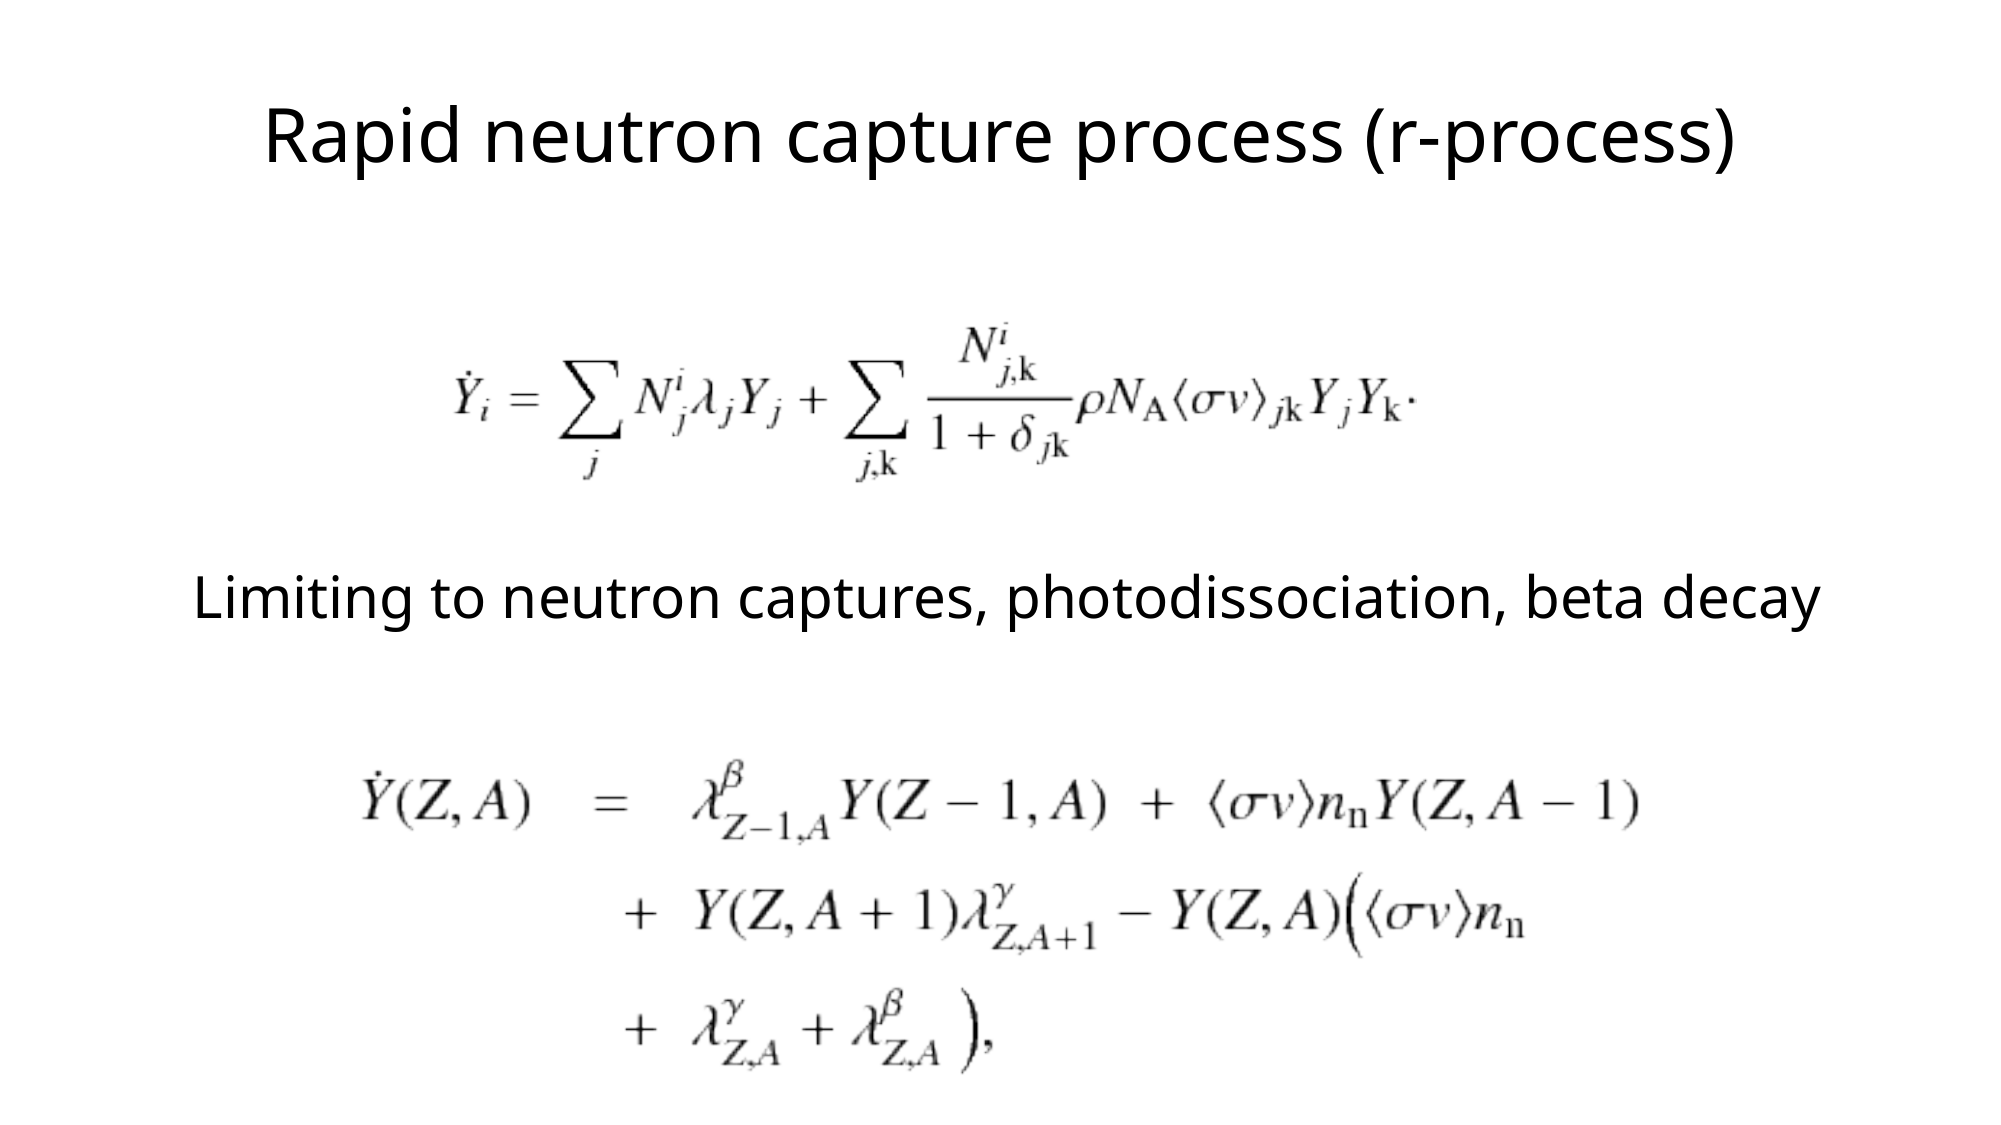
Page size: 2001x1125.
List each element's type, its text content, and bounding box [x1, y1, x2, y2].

picture [354, 750, 1646, 1079]
title Rapid neutron capture process (r-process) [99, 44, 1900, 233]
text_box Limiting to neutron captures, photodissociation, beta decay [177, 553, 1836, 638]
picture [451, 315, 1417, 487]
